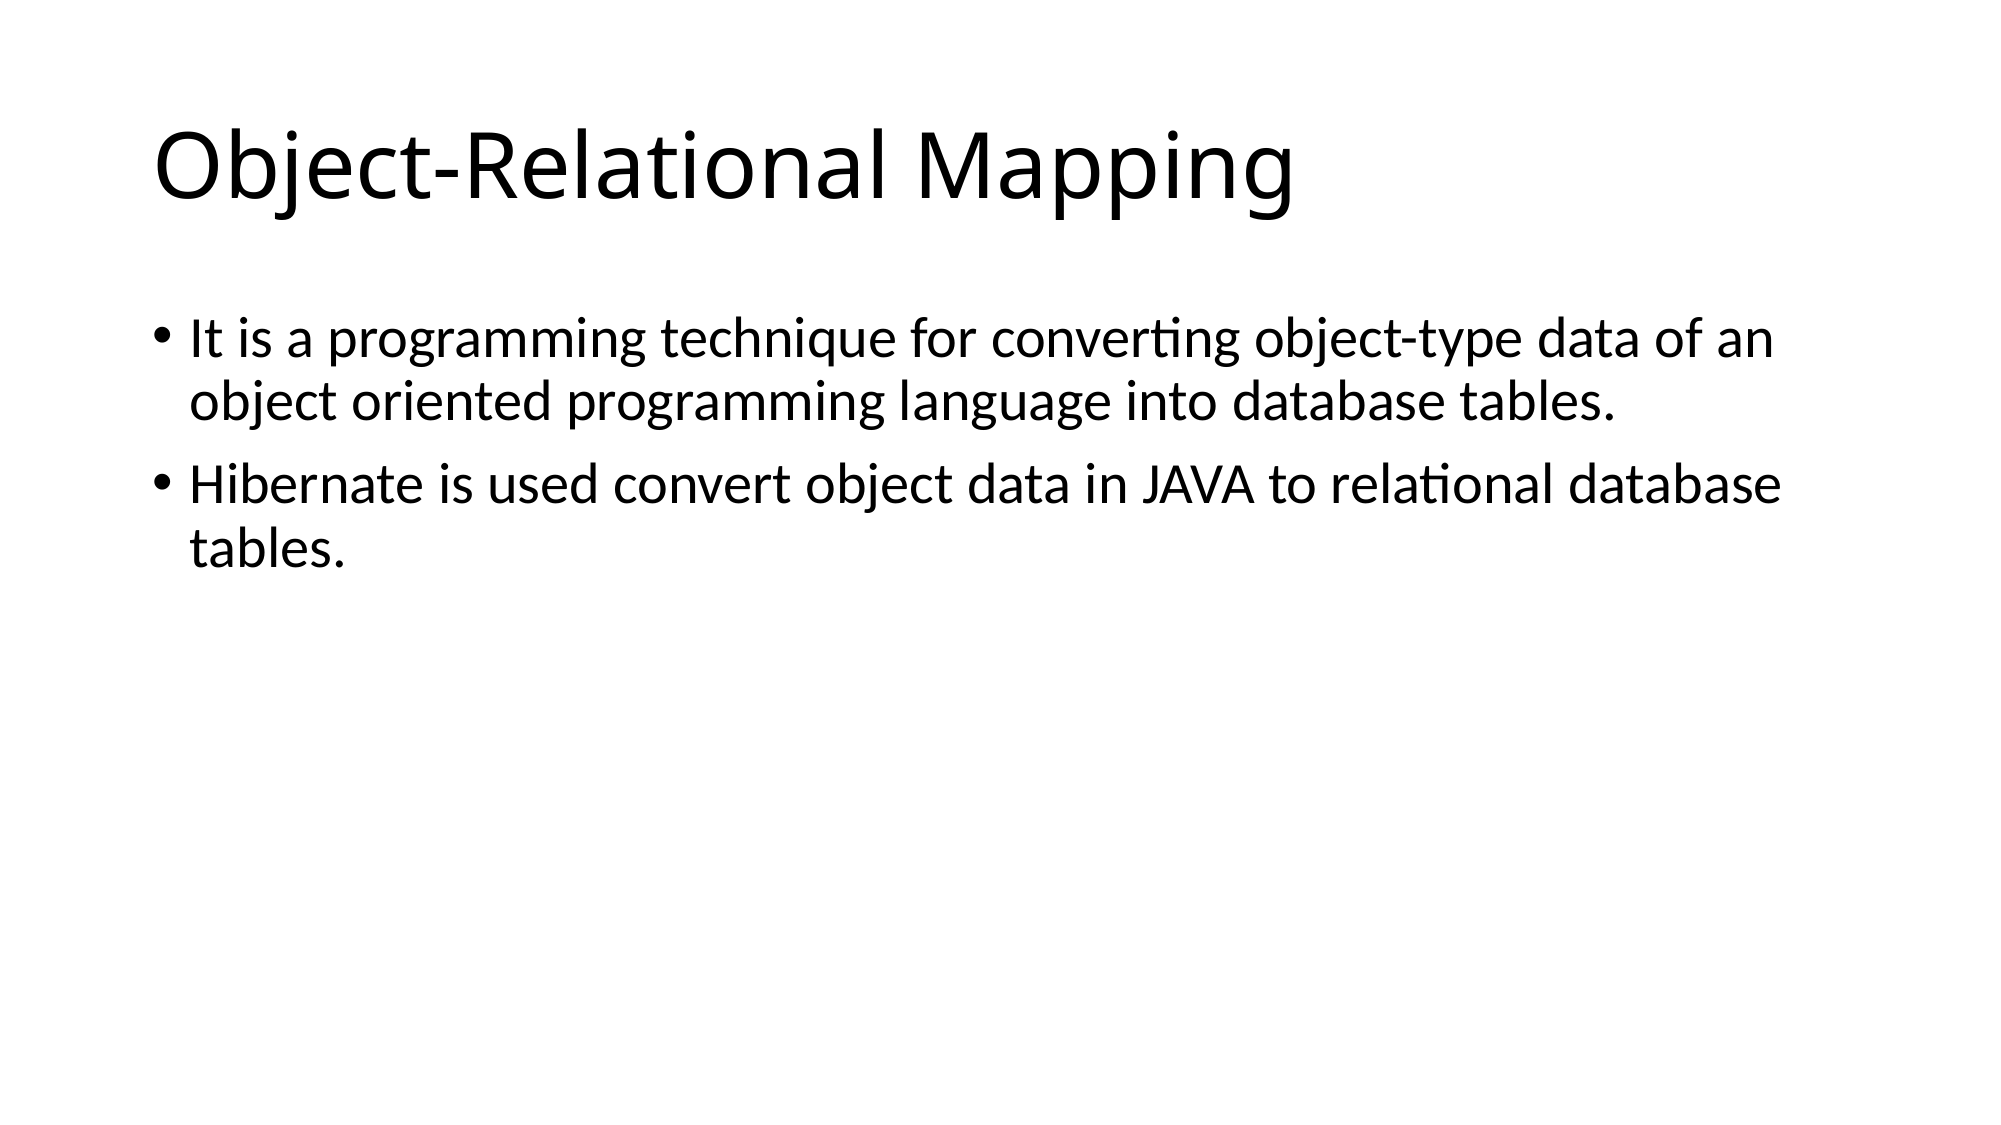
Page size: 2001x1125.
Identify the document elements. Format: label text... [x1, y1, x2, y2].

title Object-Relational Mapping [137, 59, 1863, 278]
list It is a programming technique for converting object-type data of an object oriented programming language into database tables. Hibernate is used convert object data in JAVA to relational database tables. [137, 299, 1863, 1014]
